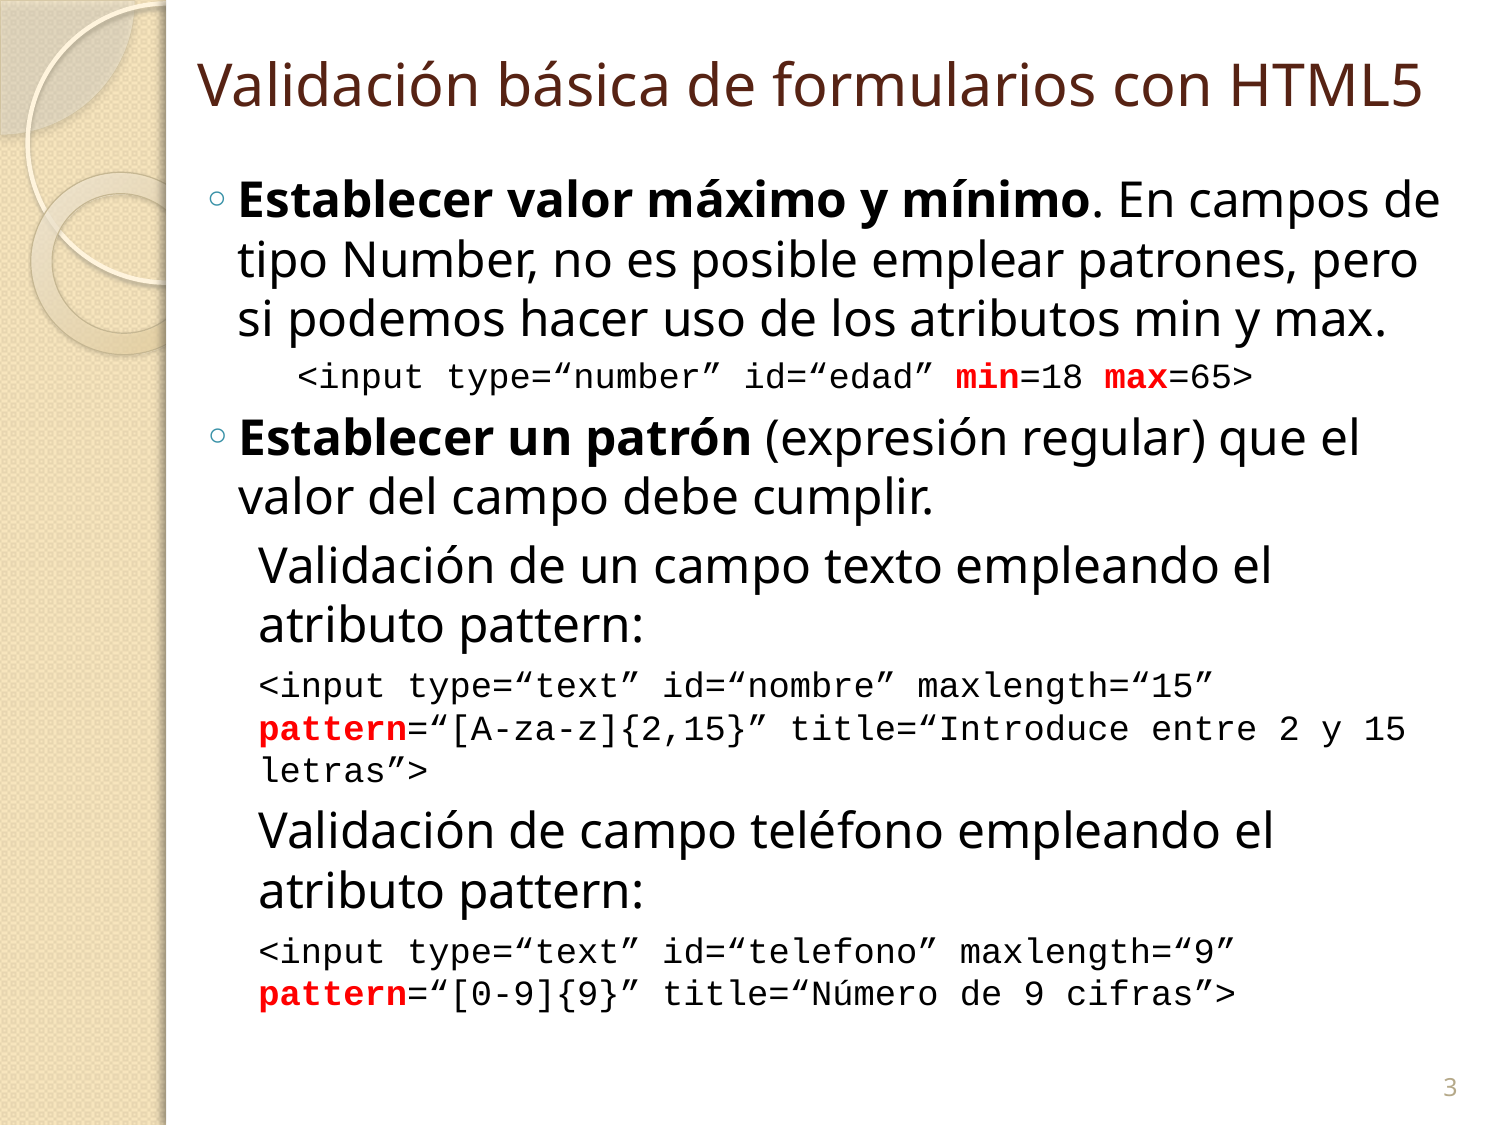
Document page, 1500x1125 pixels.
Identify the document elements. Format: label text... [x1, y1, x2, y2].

title Validación básica de formularios con HTML5 [183, 19, 1466, 147]
list Establecer valor máximo y mínimo. En campos de tipo Number, no es posible emplear patrones, pero si podemos hacer uso de los atributos min y max. <input type=“number” id=“edad” min=18 max=65> Establecer un patrón (expresión regular) que el valor del campo debe cumplir. Validación de un campo texto empleando el atributo pattern: <input type=“text” id=“nombre” maxlength=“15” pattern=“[A-za-z]{2,15}” title=“Introduce entre 2 y 15 letras”> Validación de campo teléfono empleando el atributo pattern: <input type=“text” id=“telefono” maxlength=“9” pattern=“[0-9]{9}” title=“Número de 9 cifras”> [183, 160, 1466, 1071]
slide_number 3 [1413, 1034, 1488, 1113]
